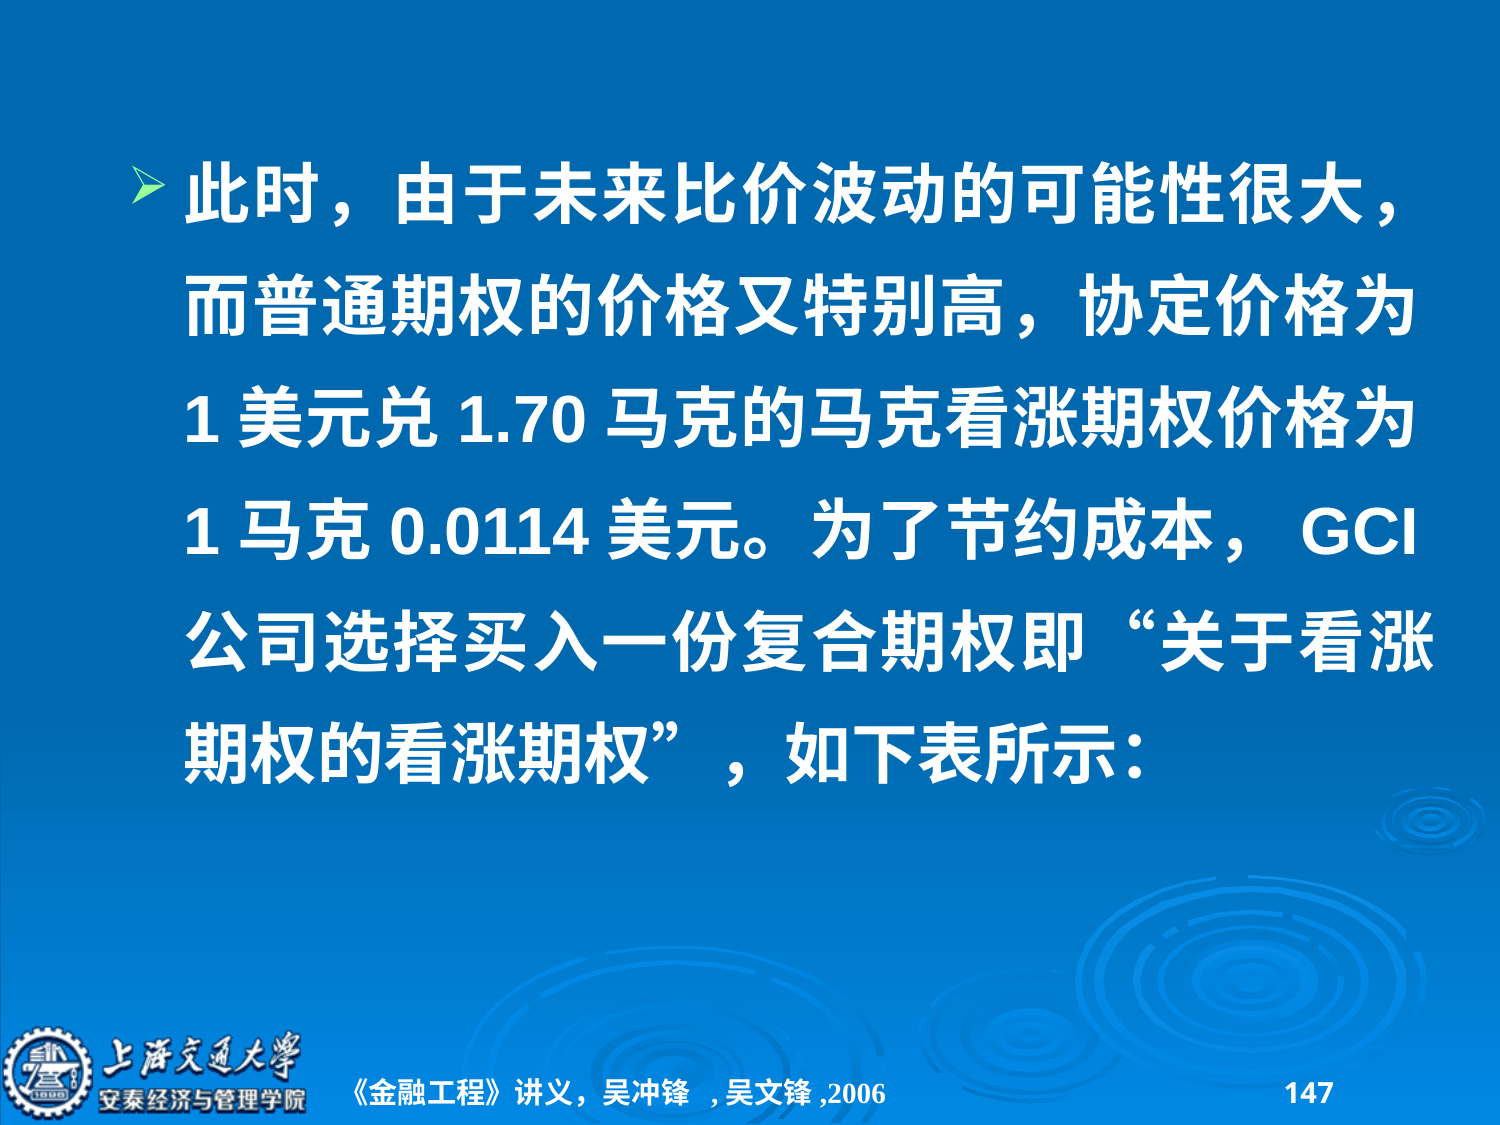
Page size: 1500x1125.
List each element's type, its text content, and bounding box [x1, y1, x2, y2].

picture [0, 1017, 313, 1125]
list 此时，由于未来比价波动的可能性很大，而普通期权的价格又特别高，协定价格为1美元兑1.70马克的马克看涨期权价格为1马克0.0114美元。为了节约成本，GCI公司选择买入一份复合期权即“关于看涨期权的看涨期权”，如下表所示： [112, 112, 1450, 1000]
